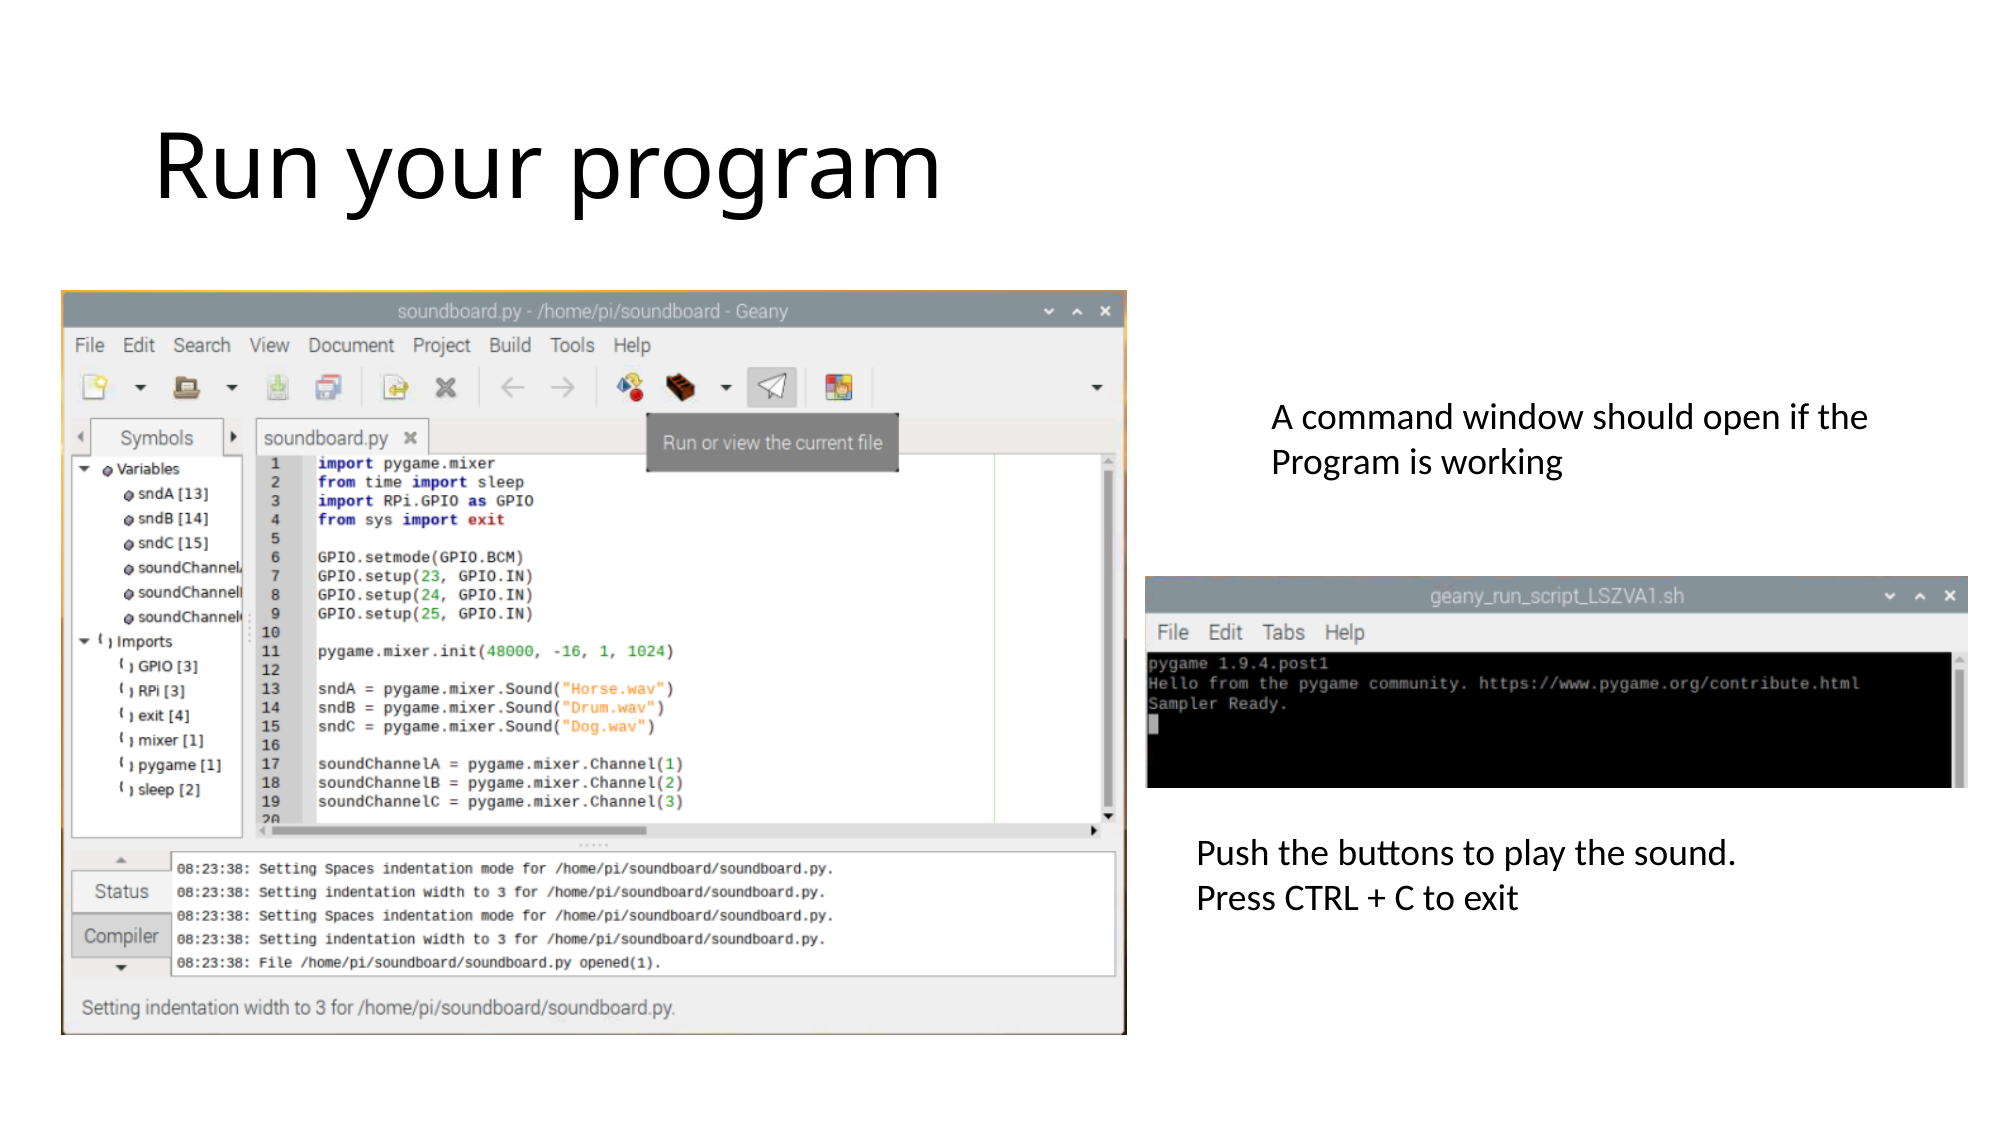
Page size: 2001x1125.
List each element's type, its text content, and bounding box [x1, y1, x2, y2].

title Run your program [137, 59, 1863, 278]
picture [61, 290, 1127, 1035]
picture [1145, 576, 1968, 788]
text_box Push the buttons to play the sound. Press CTRL + C to exit [1181, 820, 1753, 926]
text_box A command window should open if the Program is working [1256, 384, 1885, 490]
